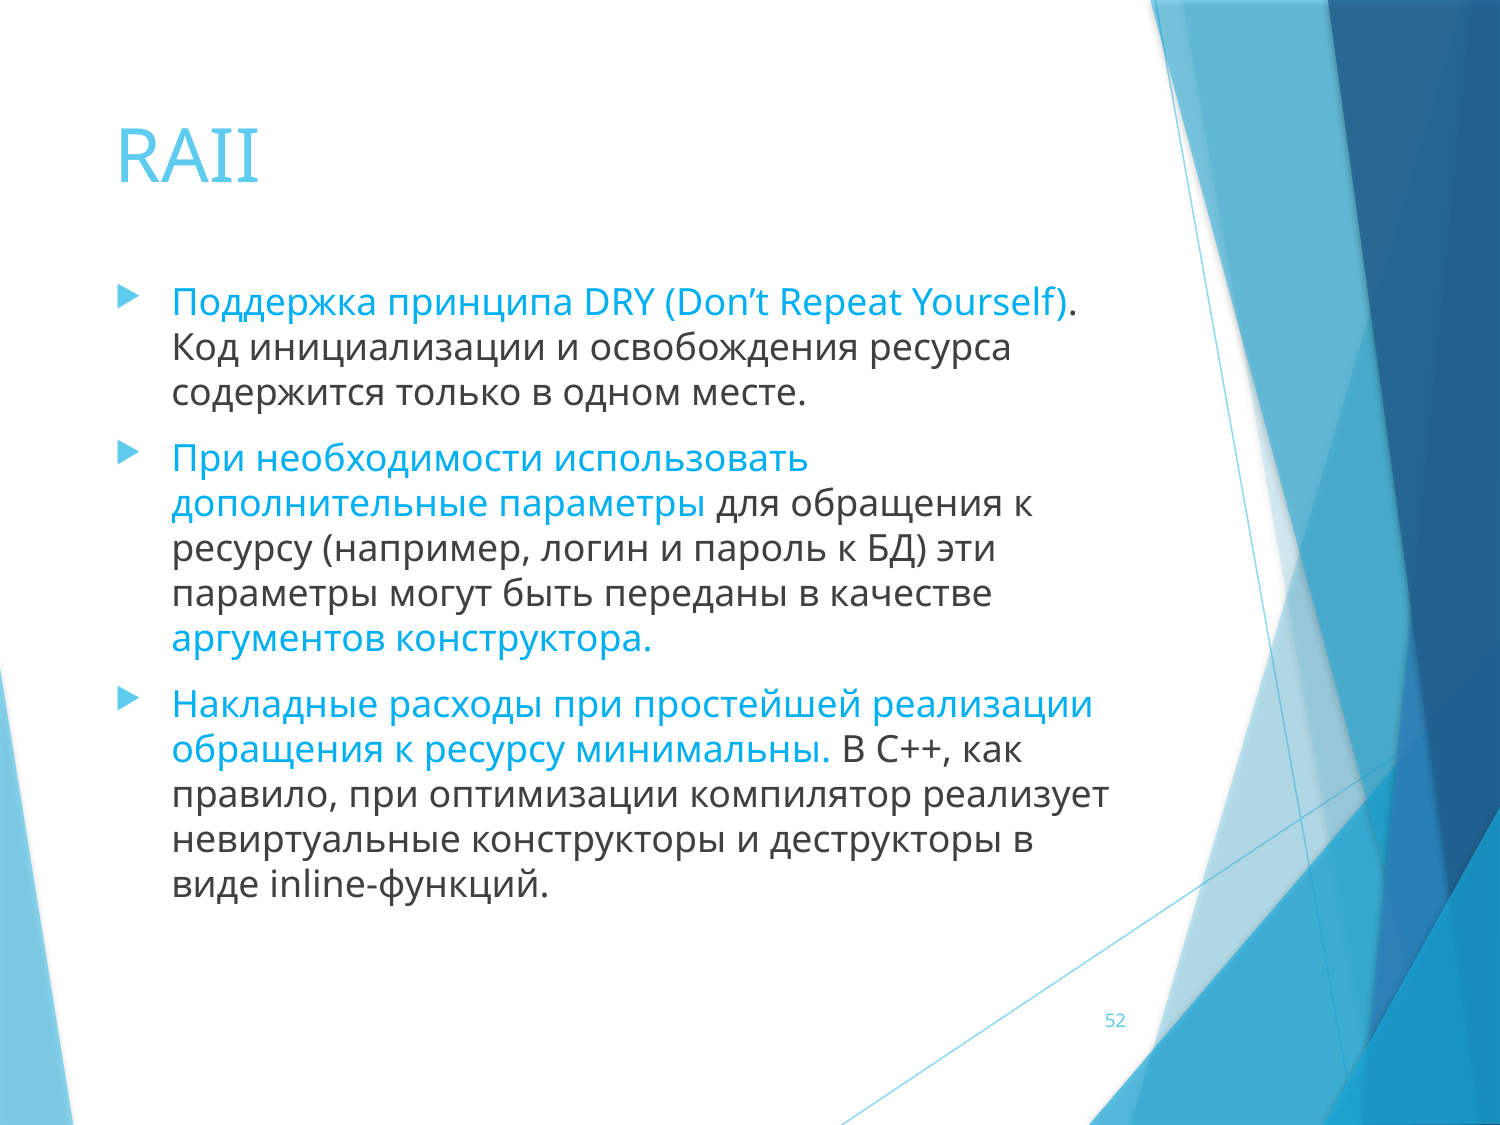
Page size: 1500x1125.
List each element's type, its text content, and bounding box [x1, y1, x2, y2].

slide_number 52 [1057, 991, 1142, 1051]
title RAII [99, 99, 1142, 270]
list Поддержка принципа DRY (Don’t Repeat Yourself). Код инициализации и освобождения ресурса содержится только в одном месте. При необходимости использовать дополнительные параметры для обращения к ресурсу (например, логин и пароль к БД) эти параметры могут быть переданы в качестве аргументов конструктора. Накладные расходы при простейшей реализации обращения к ресурсу минимальны. В С++, как правило, при оптимизации компилятор реализует невиртуальные конструкторы и деструкторы в виде inline-функций. [99, 270, 1142, 992]
